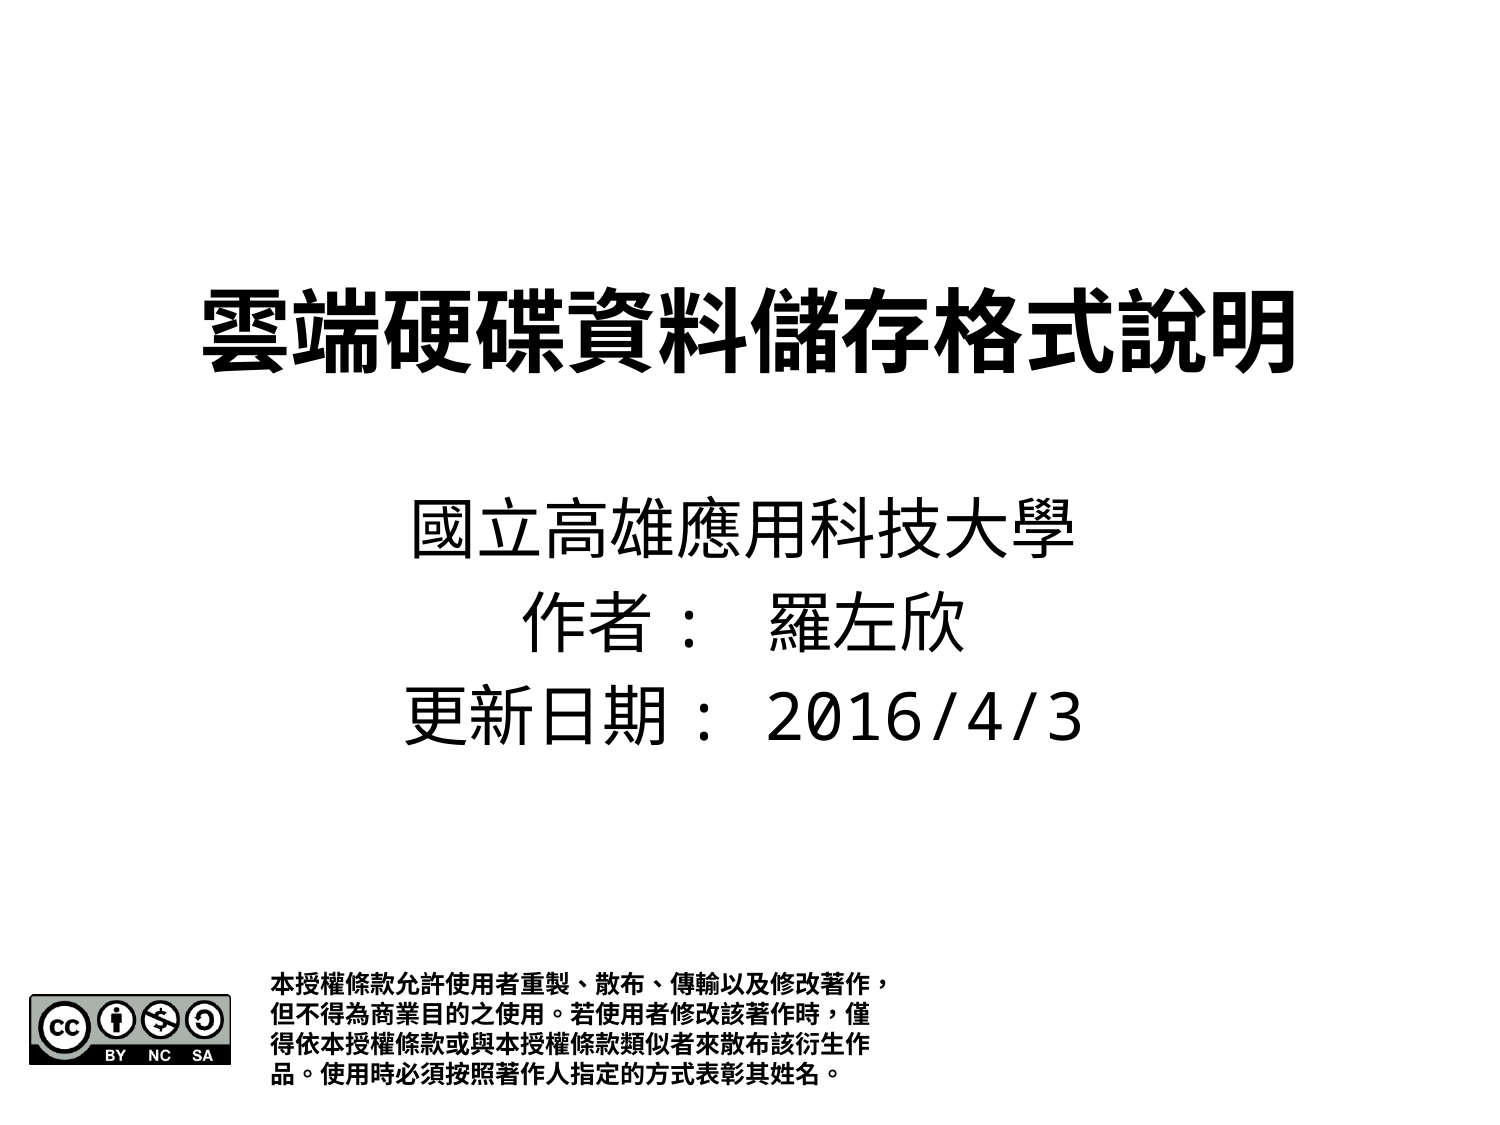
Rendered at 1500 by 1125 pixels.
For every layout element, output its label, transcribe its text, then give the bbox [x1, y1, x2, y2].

title 雲端硬碟資料儲存格式說明 [112, 208, 1388, 450]
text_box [29, 961, 904, 1099]
subtitle 國立高雄應用科技大學 作者: 羅左欣 更新日期: 2016/4/3 [218, 479, 1269, 768]
